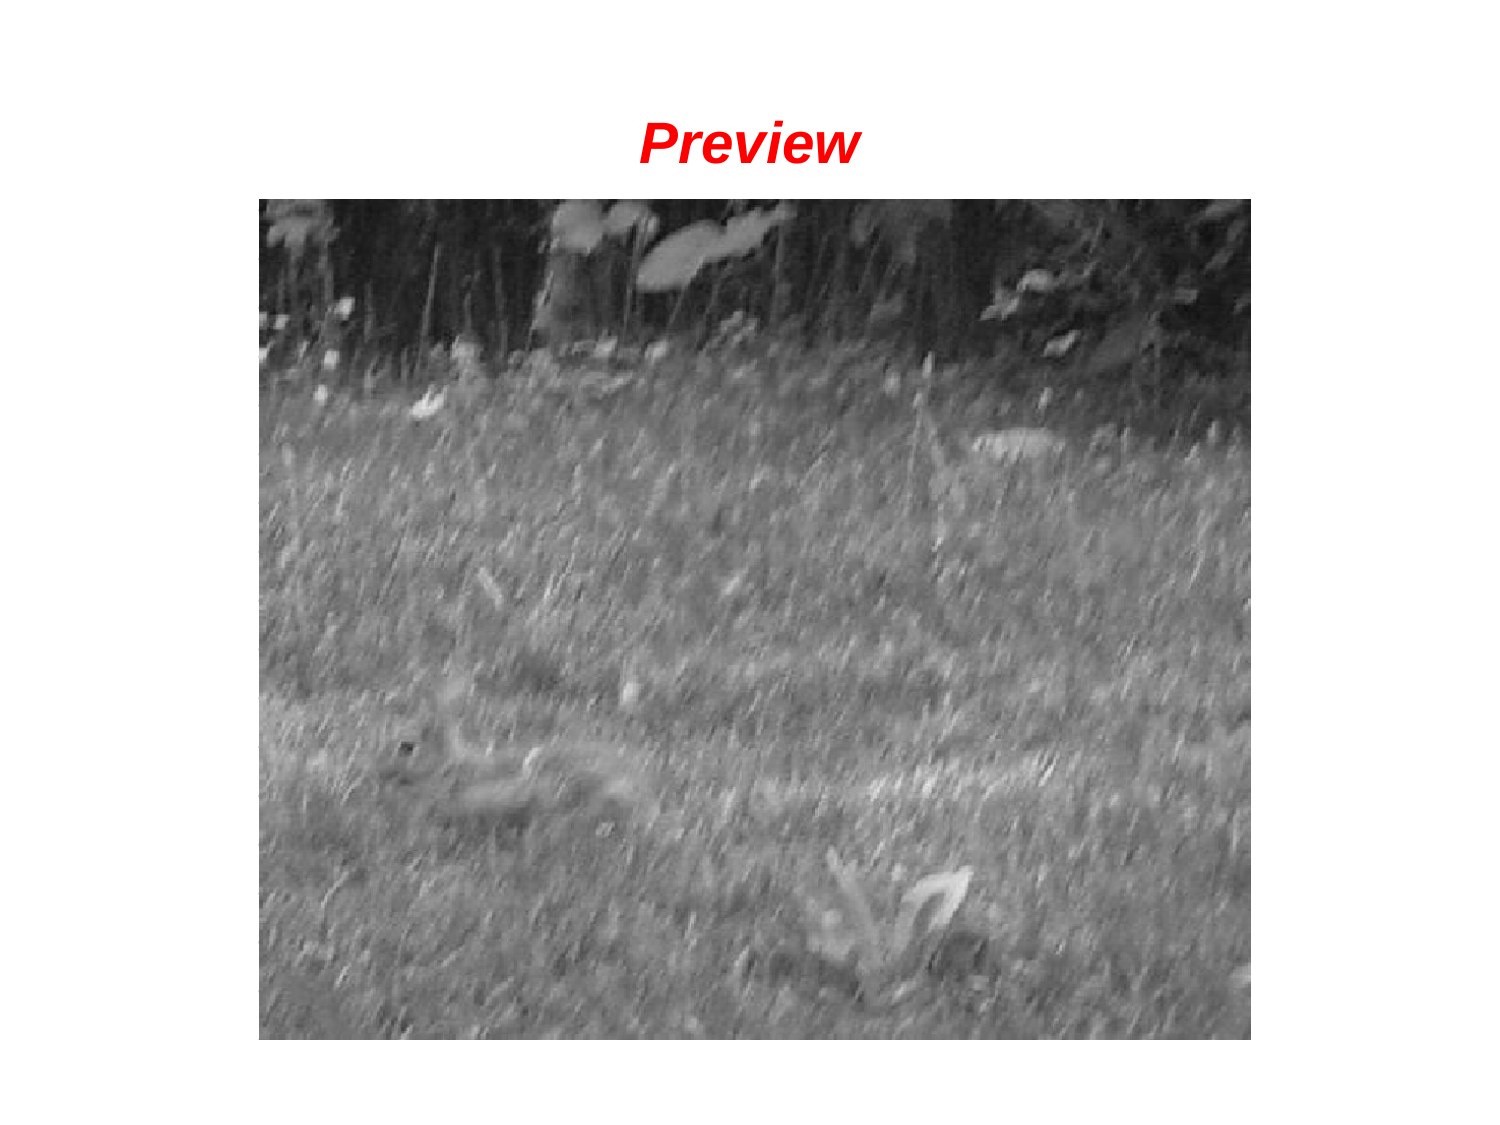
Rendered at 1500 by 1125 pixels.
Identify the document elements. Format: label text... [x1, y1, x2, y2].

title Preview [112, 108, 1388, 173]
picture [257, 199, 1251, 1040]
